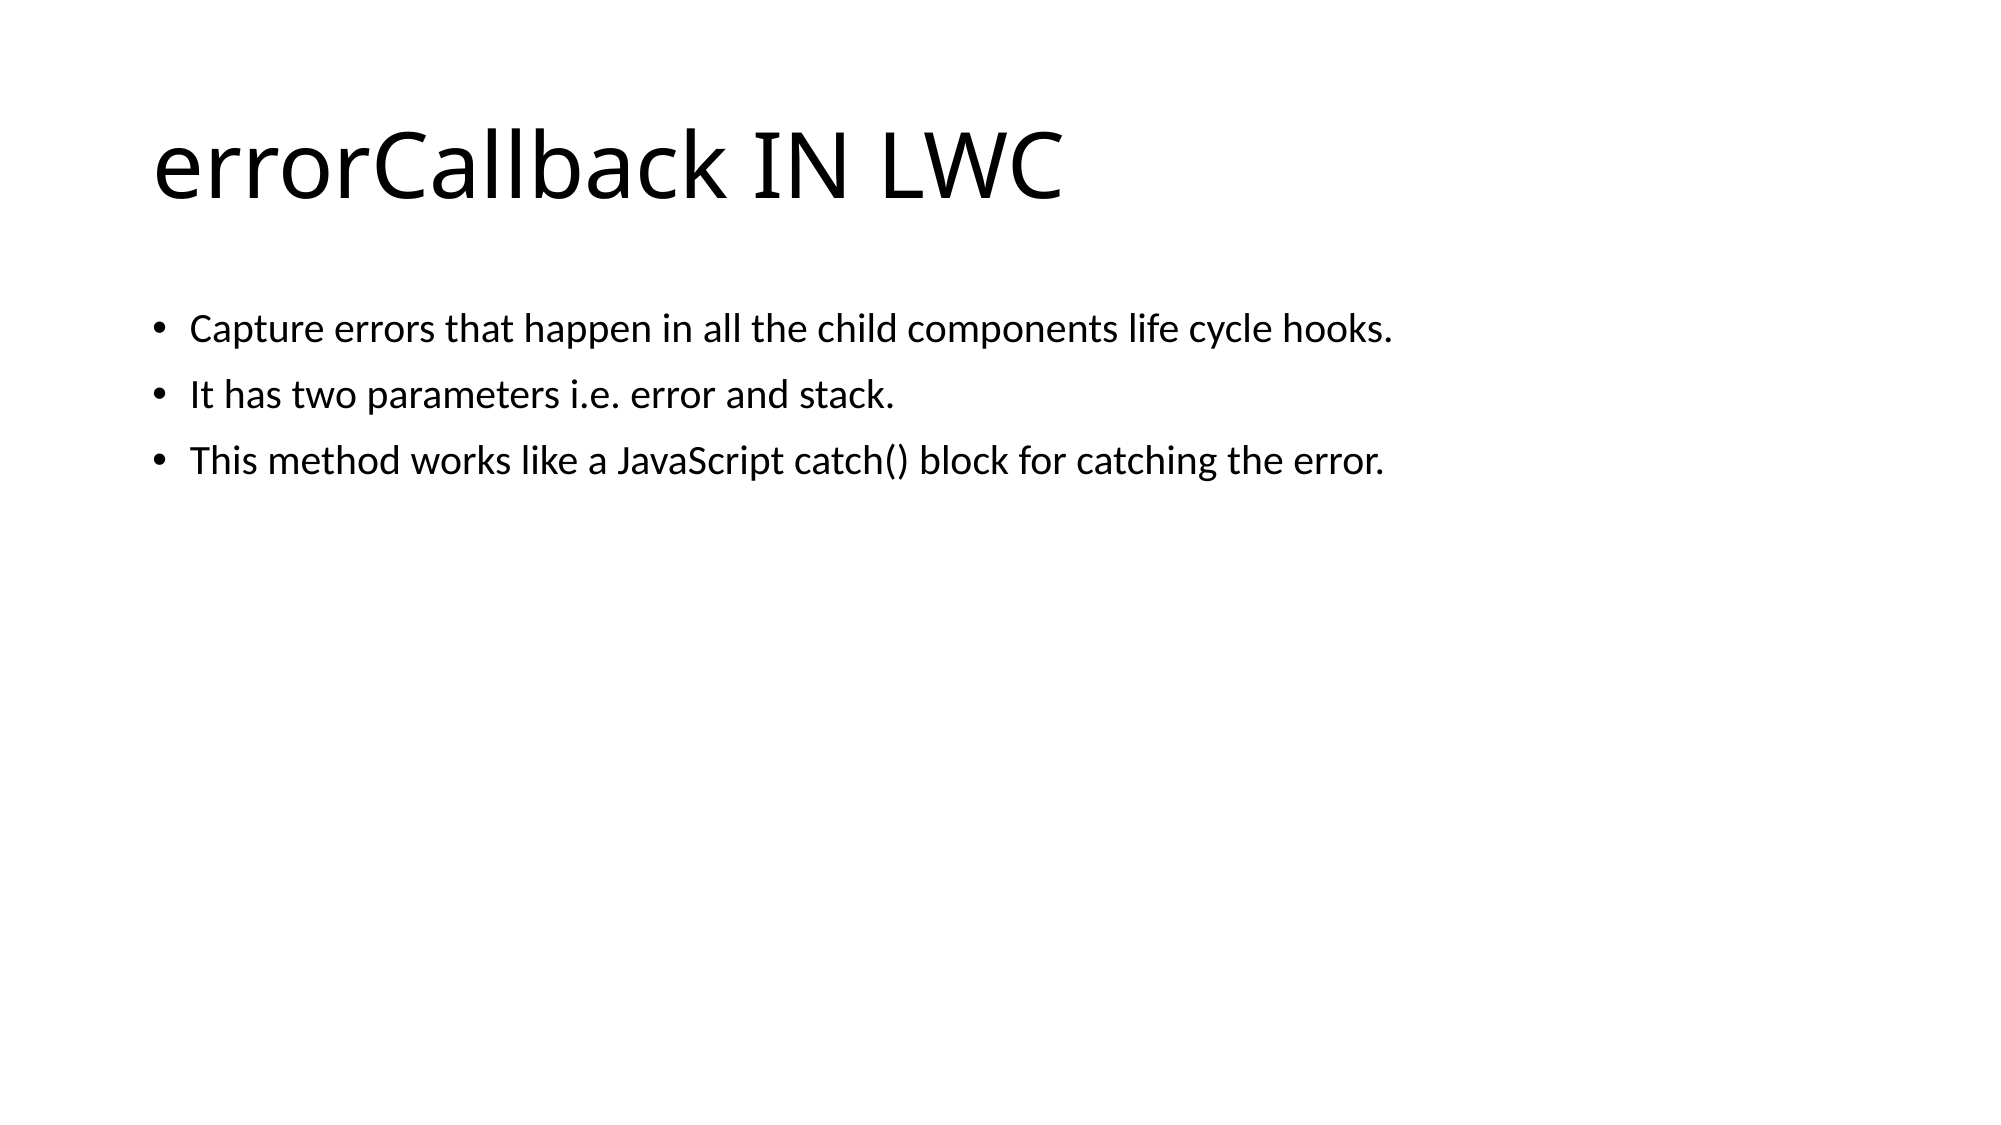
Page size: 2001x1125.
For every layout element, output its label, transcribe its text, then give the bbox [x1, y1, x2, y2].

title errorCallback IN LWC [137, 59, 1863, 278]
list Capture errors that happen in all the child components life cycle hooks. It has two parameters i.e. error and stack. This method works like a JavaScript catch() block for catching the error. [137, 299, 1863, 1014]
